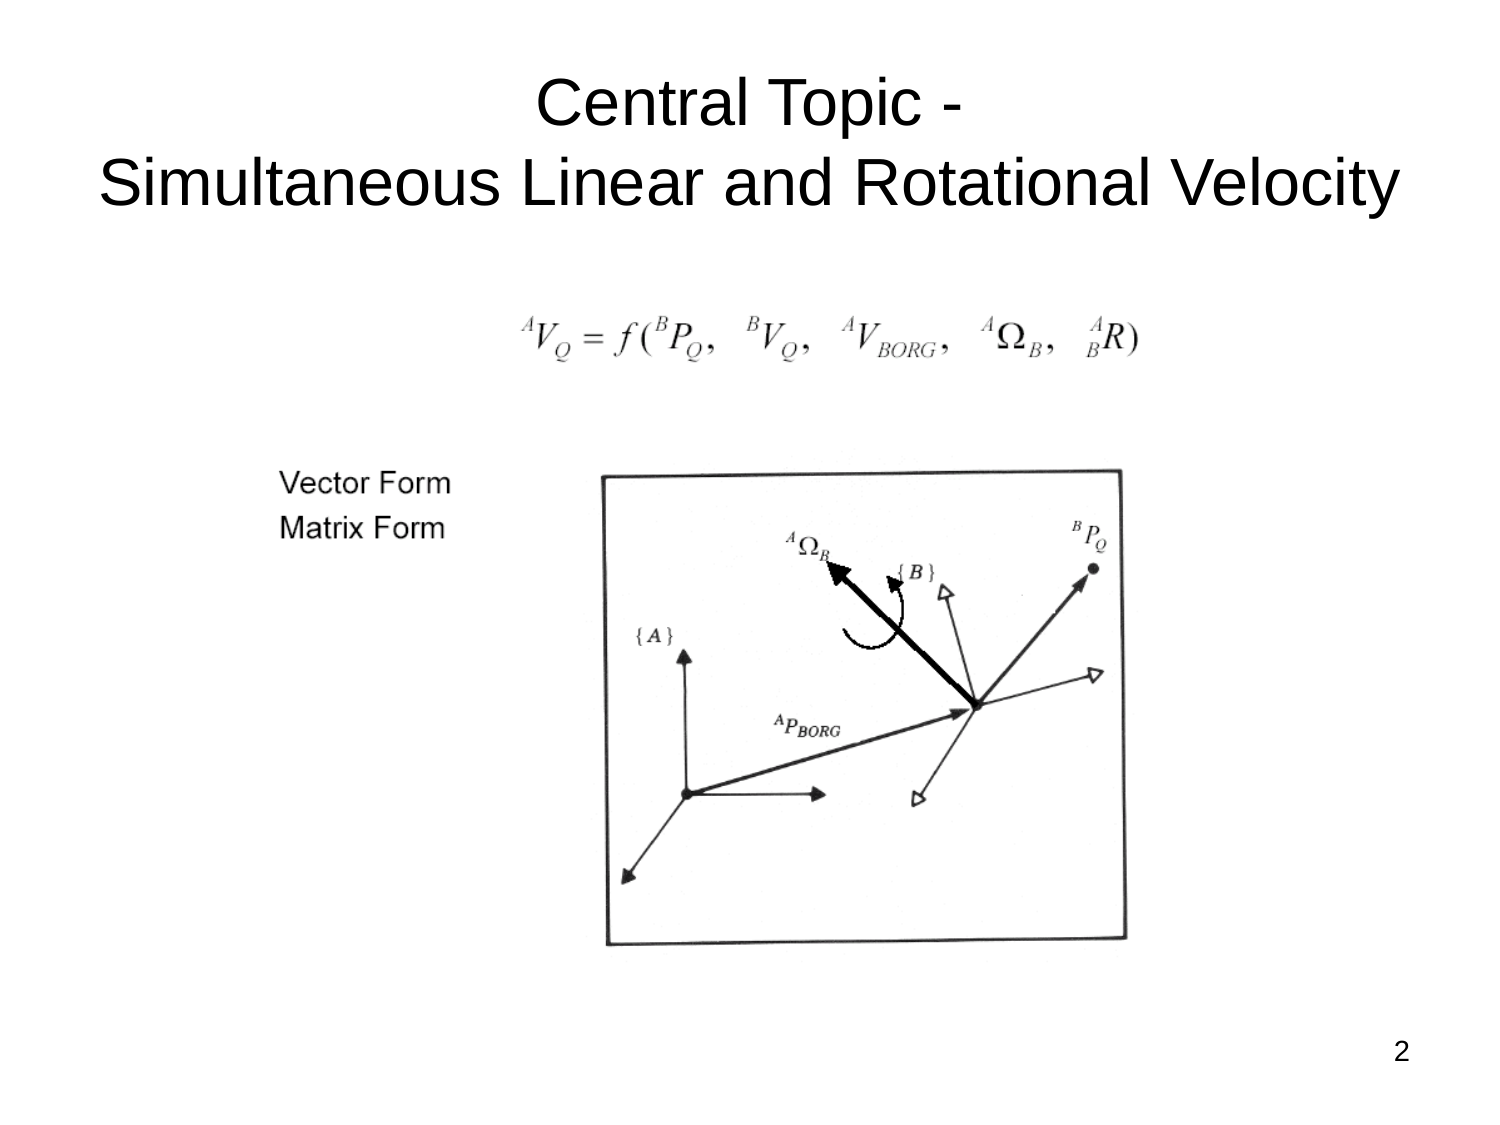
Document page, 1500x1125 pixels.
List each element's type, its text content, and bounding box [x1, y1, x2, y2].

slide_number 2 [1074, 1024, 1426, 1103]
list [258, 290, 1242, 977]
title Central Topic - Simultaneous Linear and Rotational Velocity [74, 44, 1426, 233]
